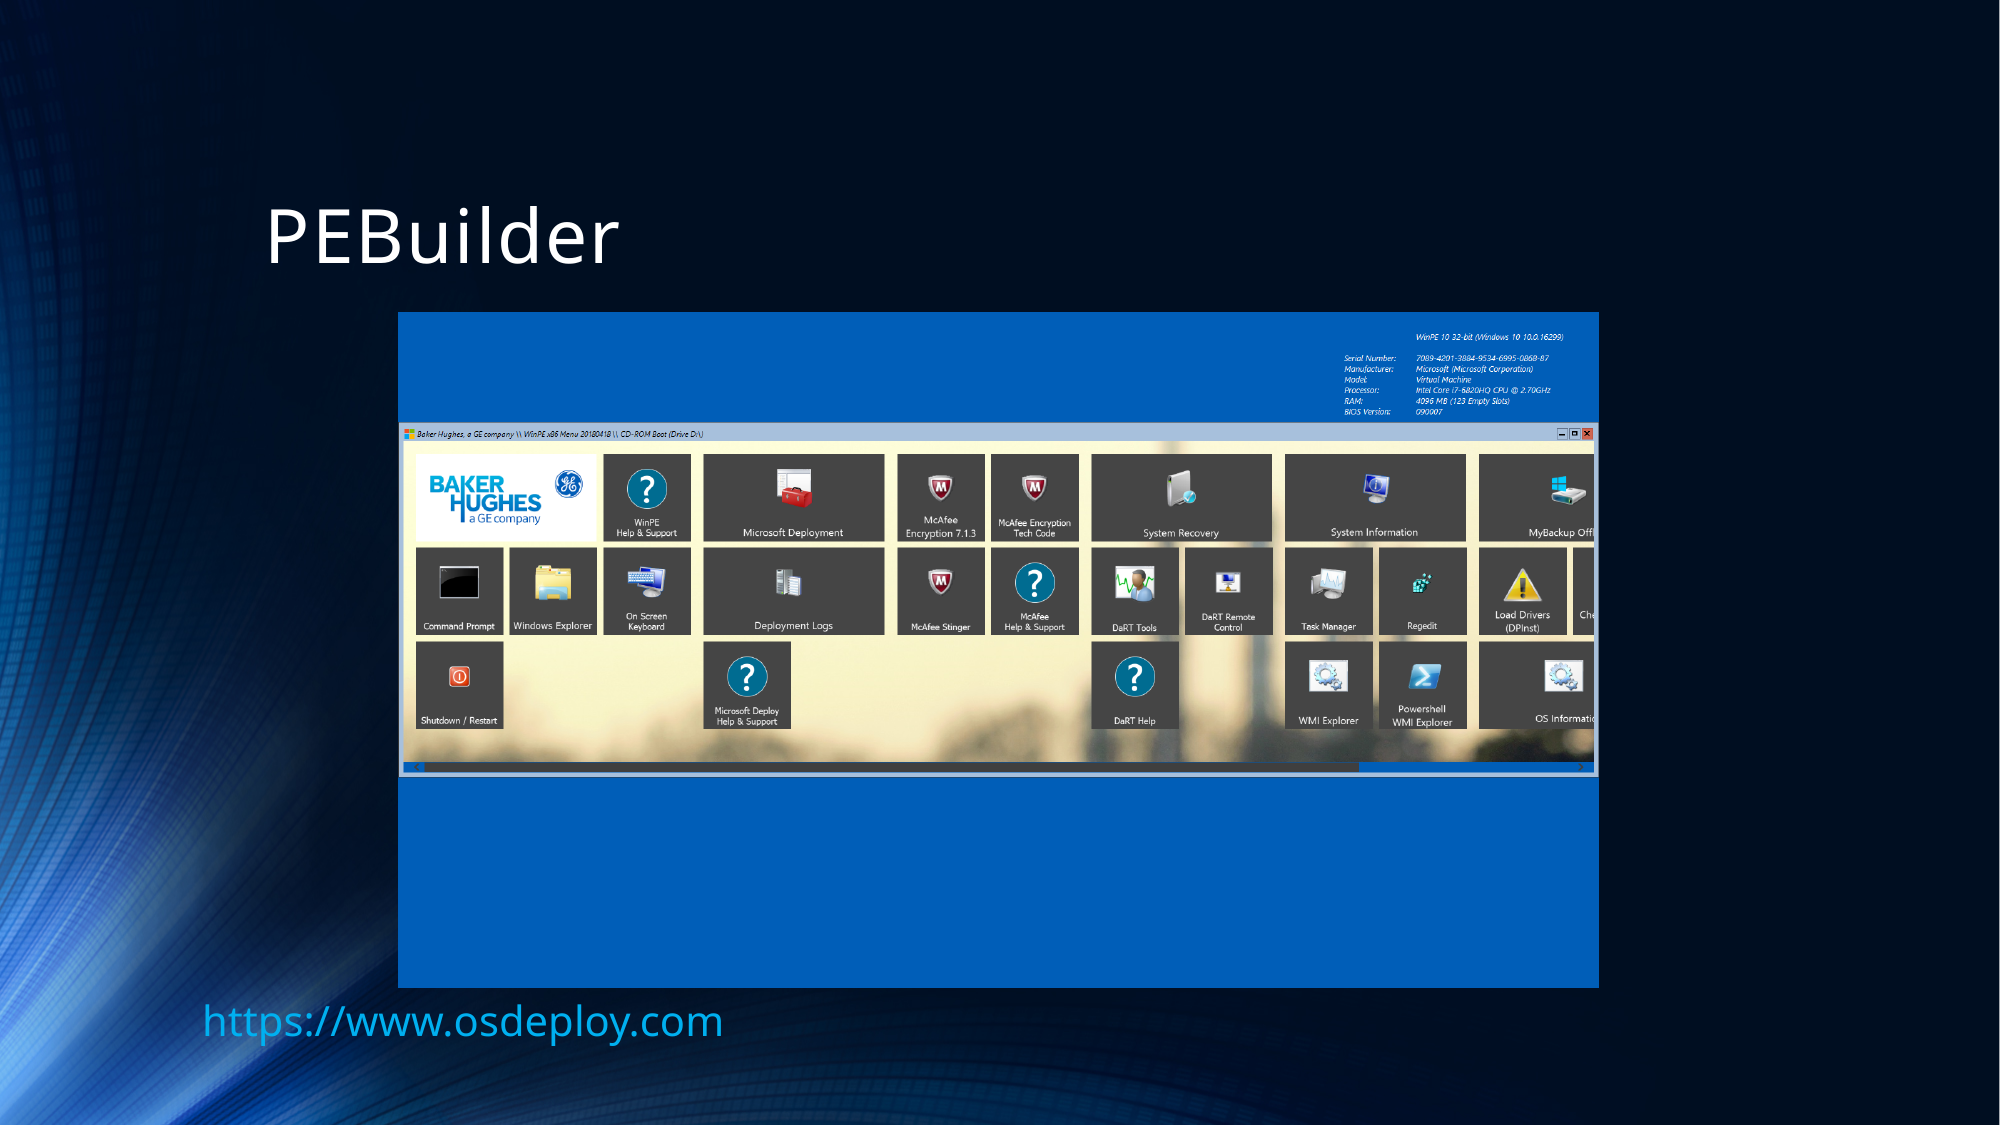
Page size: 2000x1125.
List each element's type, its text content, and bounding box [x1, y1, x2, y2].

title PEBuilder [249, 62, 1750, 288]
picture [0, 0, 2000, 1125]
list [398, 312, 1599, 988]
text_box https://www.osdeploy.com [187, 987, 1863, 1053]
